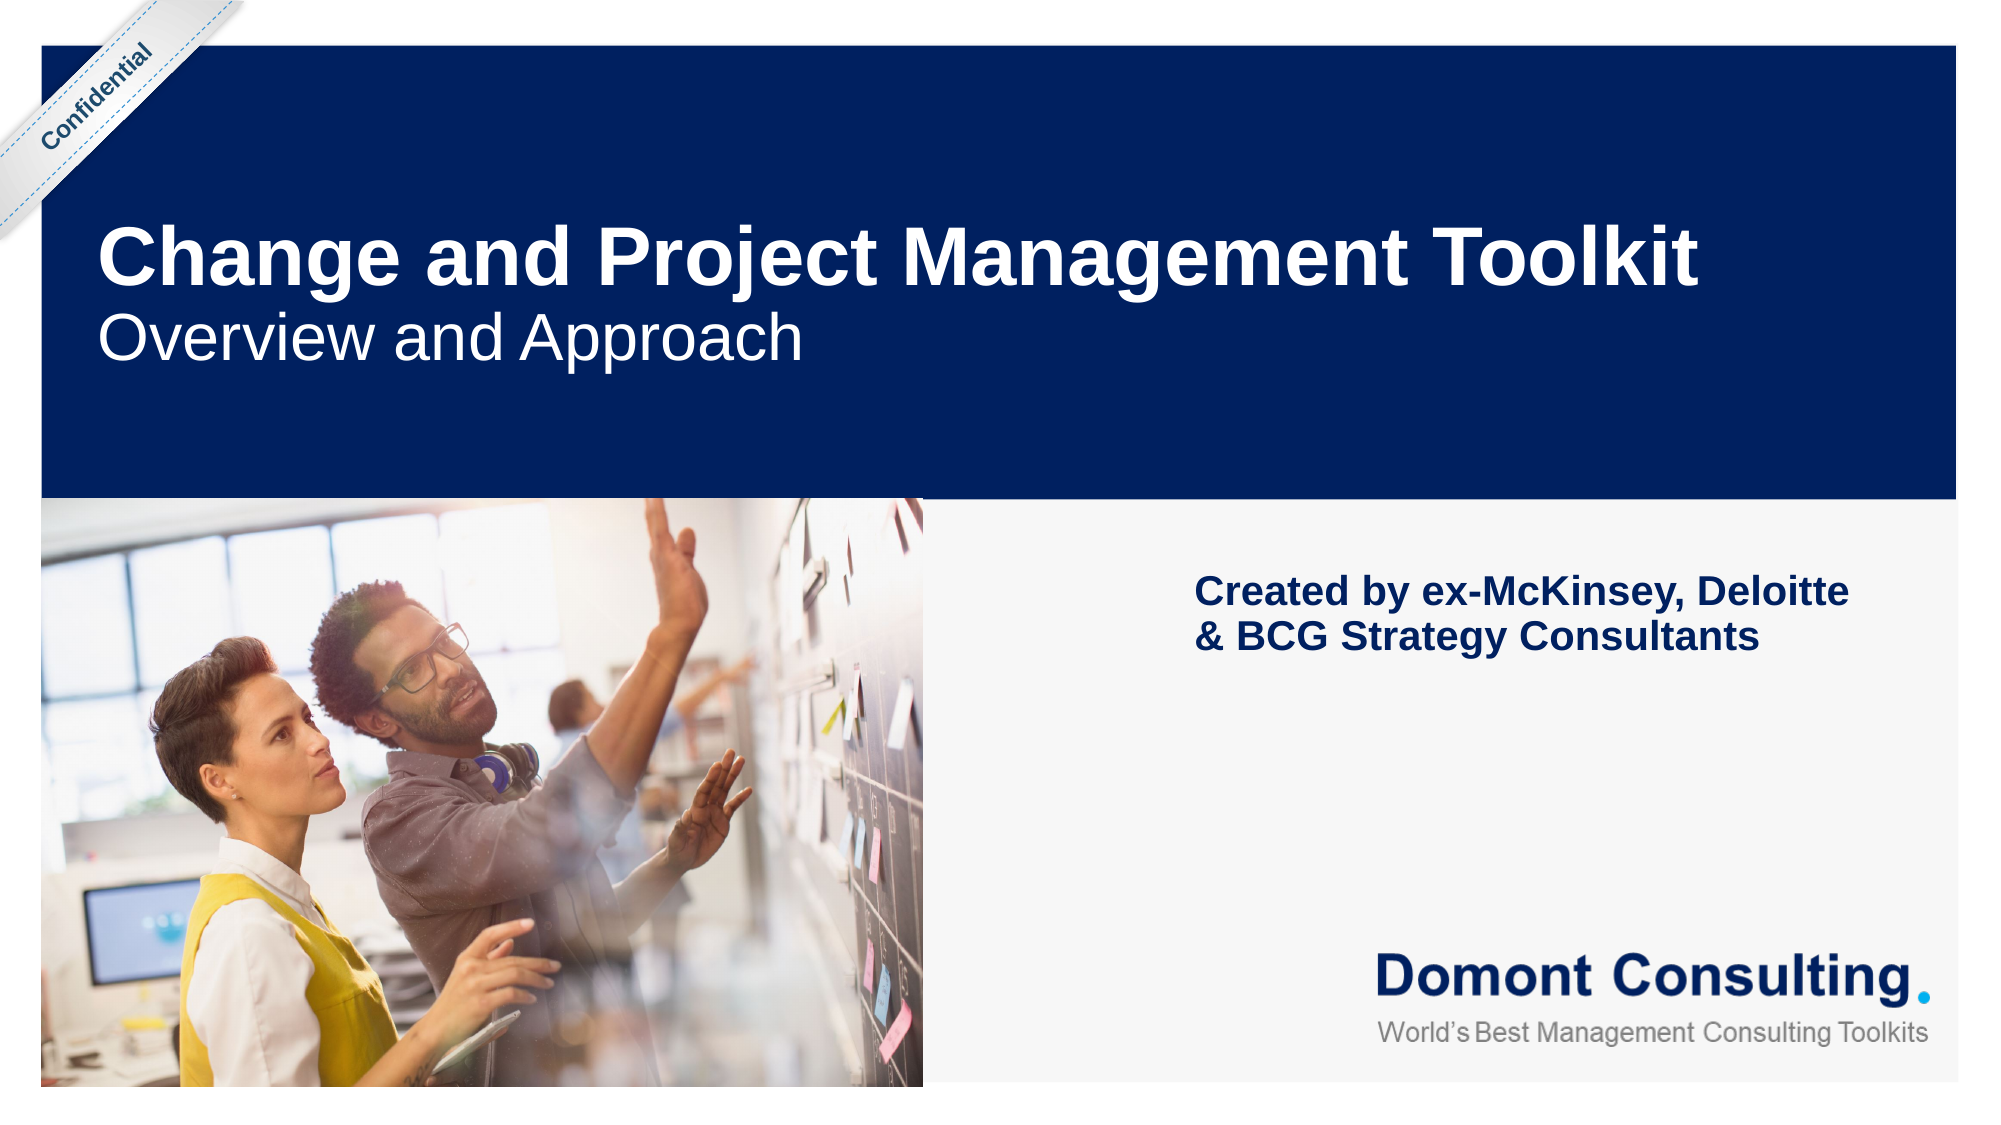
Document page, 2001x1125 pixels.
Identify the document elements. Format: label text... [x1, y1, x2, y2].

picture [1338, 920, 1959, 1064]
list Created by ex-McKinsey, Deloitte & BCG Strategy Consultants [1194, 569, 1887, 1125]
picture [41, 498, 923, 1087]
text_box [0, 1, 245, 241]
title Change and Project Management Toolkit Overview and Approach [82, 132, 1941, 456]
